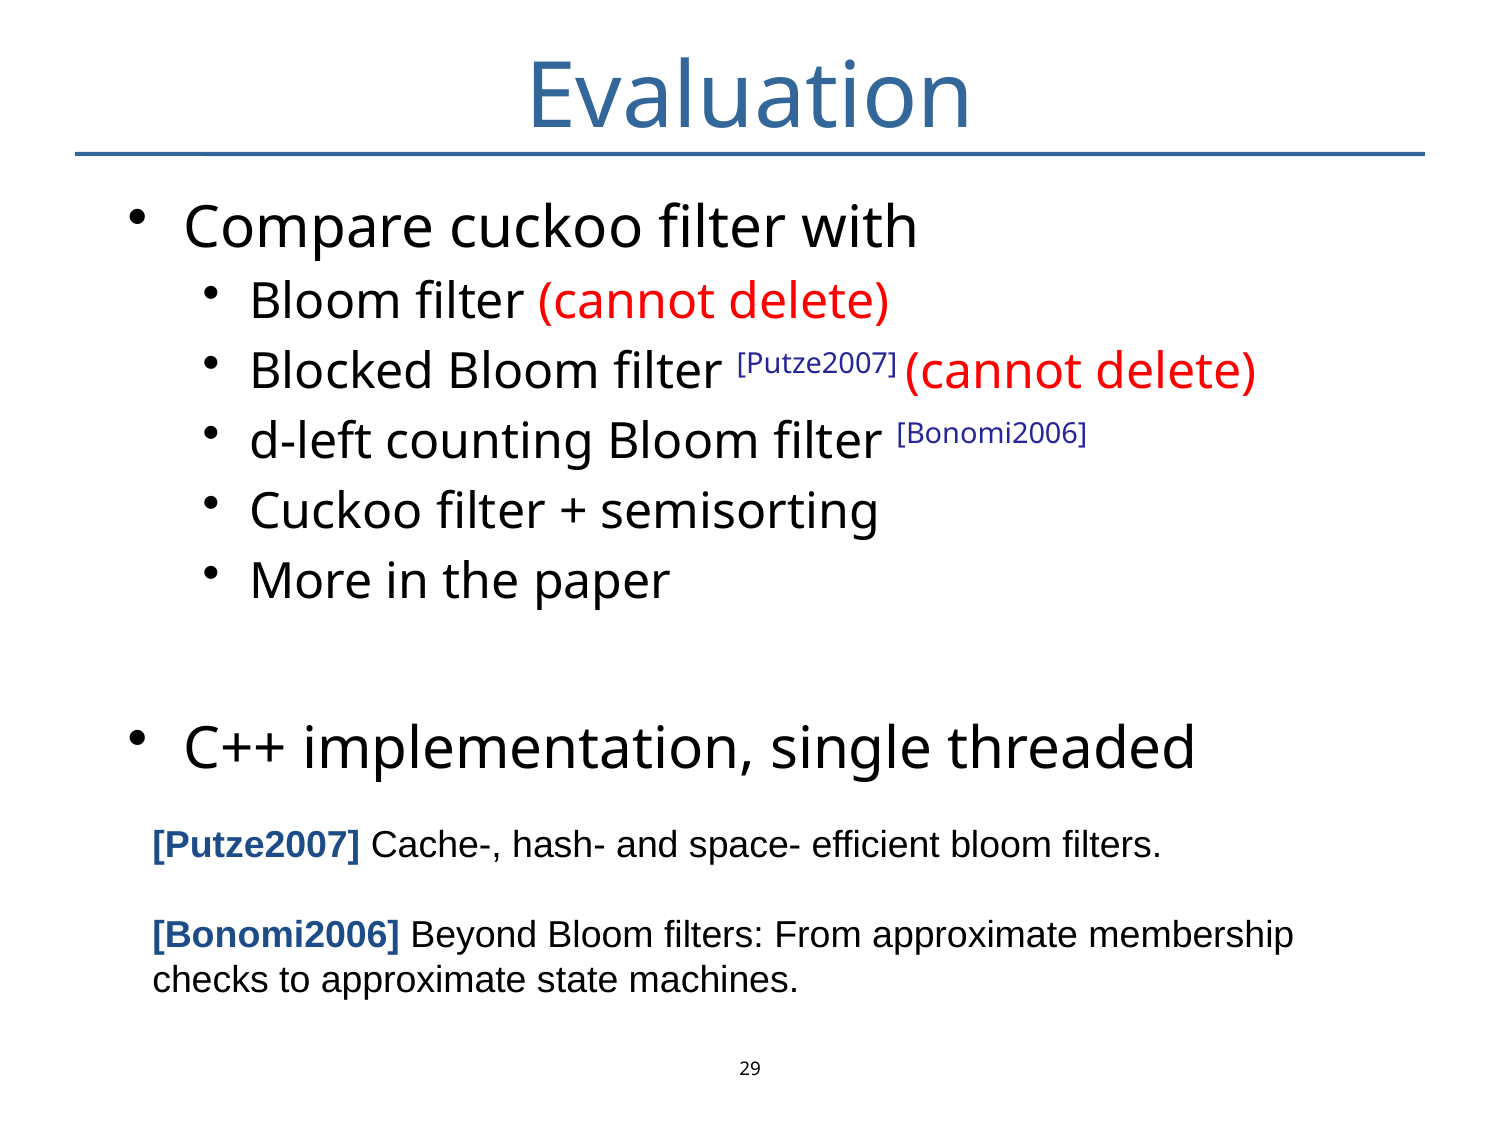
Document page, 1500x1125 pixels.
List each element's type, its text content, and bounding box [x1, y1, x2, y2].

slide_number 29 [603, 1048, 897, 1084]
text_box [Putze2007] Cache-, hash- and space- efficient bloom filters. [Bonomi2006] Beyond Bloom filters: From approximate membership checks to approximate state machines. [137, 812, 1436, 1007]
title Evaluation [0, 34, 1500, 147]
list Compare cuckoo filter with Bloom filter (cannot delete) Blocked Bloom filter [Putze2007] (cannot delete) d-left counting Bloom filter [Bonomi2006] Cuckoo filter + semisorting More in the paper C++ implementation, single threaded [112, 181, 1388, 944]
